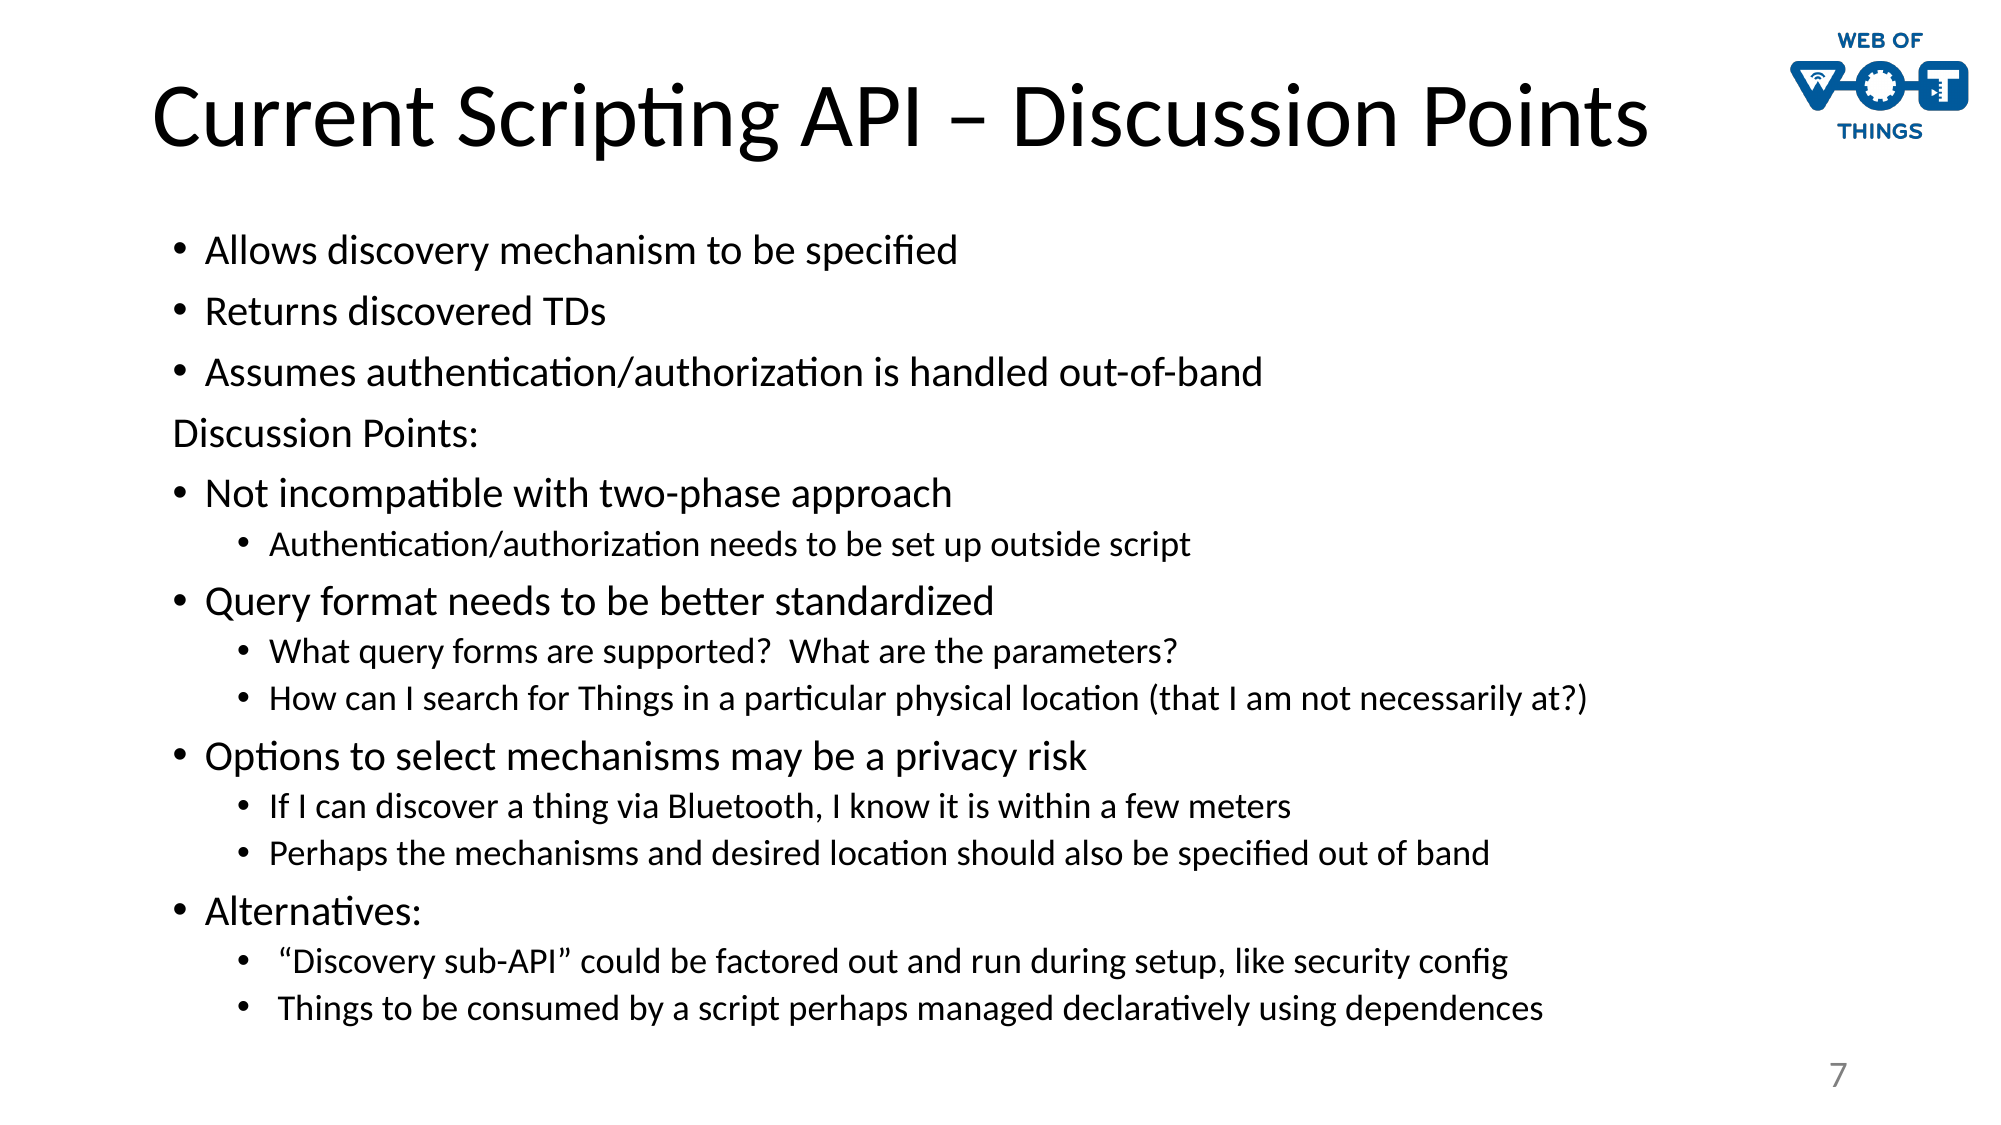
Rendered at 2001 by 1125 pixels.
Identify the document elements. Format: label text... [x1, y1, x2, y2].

slide_number 7 [1412, 1042, 1863, 1103]
list Allows discovery mechanism to be specified Returns discovered TDs Assumes authentication/authorization is handled out-of-band Discussion Points: Not incompatible with two-phase approach Authentication/authorization needs to be set up outside script Query format needs to be better standardized What query forms are supported? What are the parameters? How can I search for Things in a particular physical location (that I am not necessarily at?) Options to select mechanisms may be a privacy risk If I can discover a thing via Bluetooth, I know it is within a few meters Perhaps the mechanisms and desired location should also be specified out of band Alternatives: “Discovery sub-API” could be factored out and run during setup, like security config Things to be consumed by a script perhaps managed declaratively using dependences [157, 220, 1900, 1047]
title Current Scripting API – Discussion Points [137, 59, 1863, 278]
picture [1773, 22, 1985, 149]
